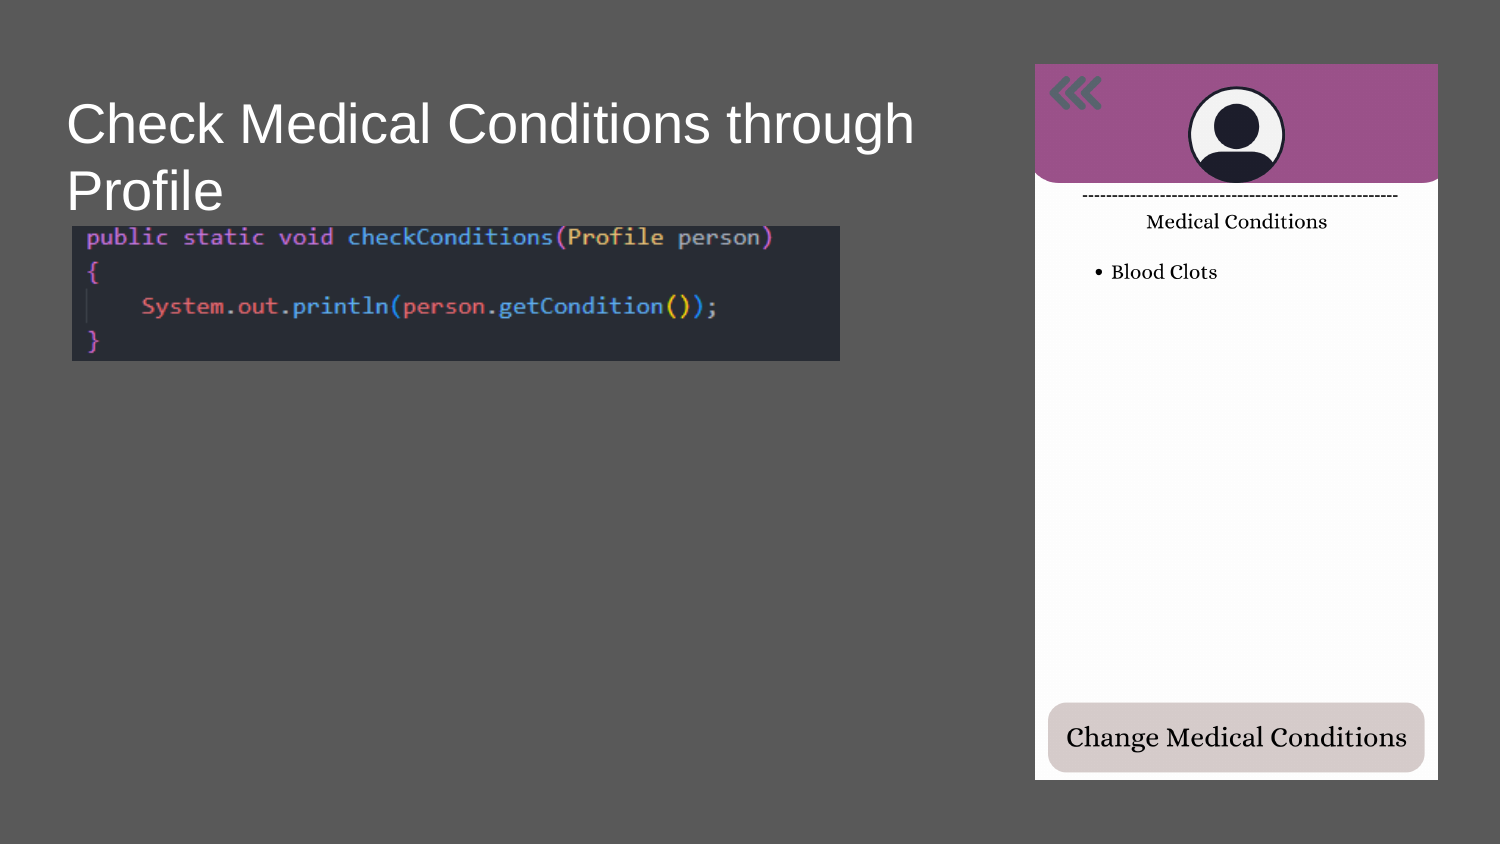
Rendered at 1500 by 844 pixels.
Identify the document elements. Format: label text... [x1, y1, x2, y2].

picture [1034, 64, 1438, 780]
picture [72, 226, 841, 362]
title Check Medical Conditions through Profile [51, 72, 971, 238]
